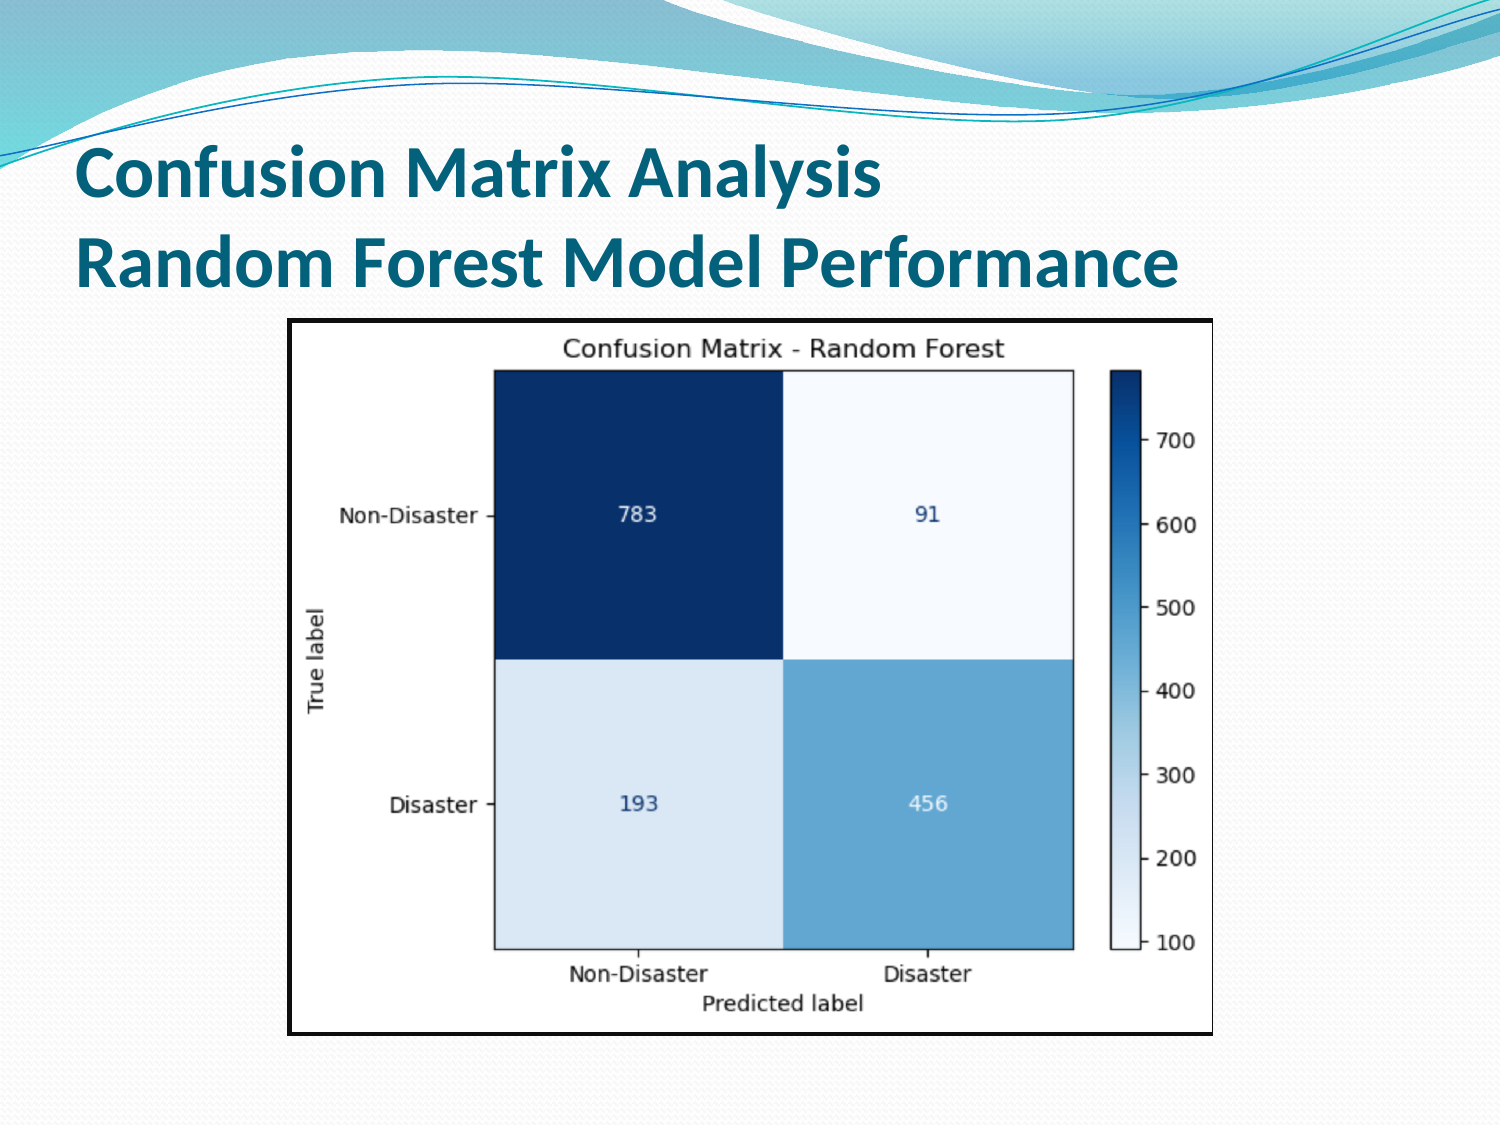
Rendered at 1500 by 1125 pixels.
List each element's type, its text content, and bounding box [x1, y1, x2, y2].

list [287, 318, 1213, 1037]
title Confusion Matrix Analysis Random Forest Model Performance [75, 115, 1425, 303]
